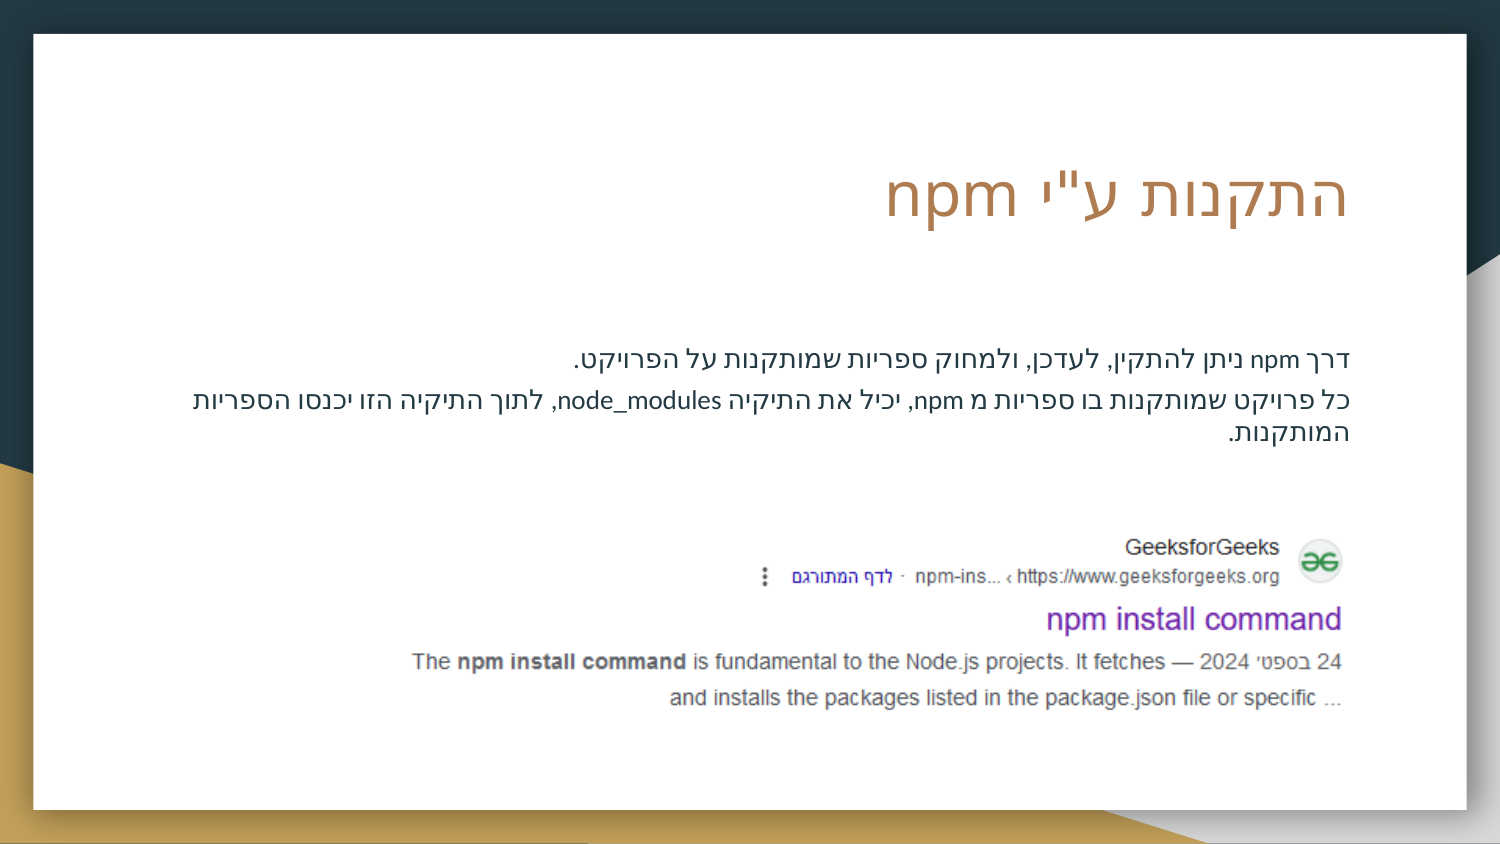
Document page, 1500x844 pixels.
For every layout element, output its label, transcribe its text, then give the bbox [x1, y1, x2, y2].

title התקנות ע"י npm [134, 138, 1366, 296]
picture [393, 508, 1355, 754]
list דרך npm ניתן להתקין, לעדכן, ולמחוק ספריות שמותקנות על הפרויקט. כל פרויקט שמותקנות בו ספריות מ npm, יכיל את התיקיה node_modules, לתוך התיקיה הזו יכנסו הספריות המותקנות. [134, 326, 1366, 729]
